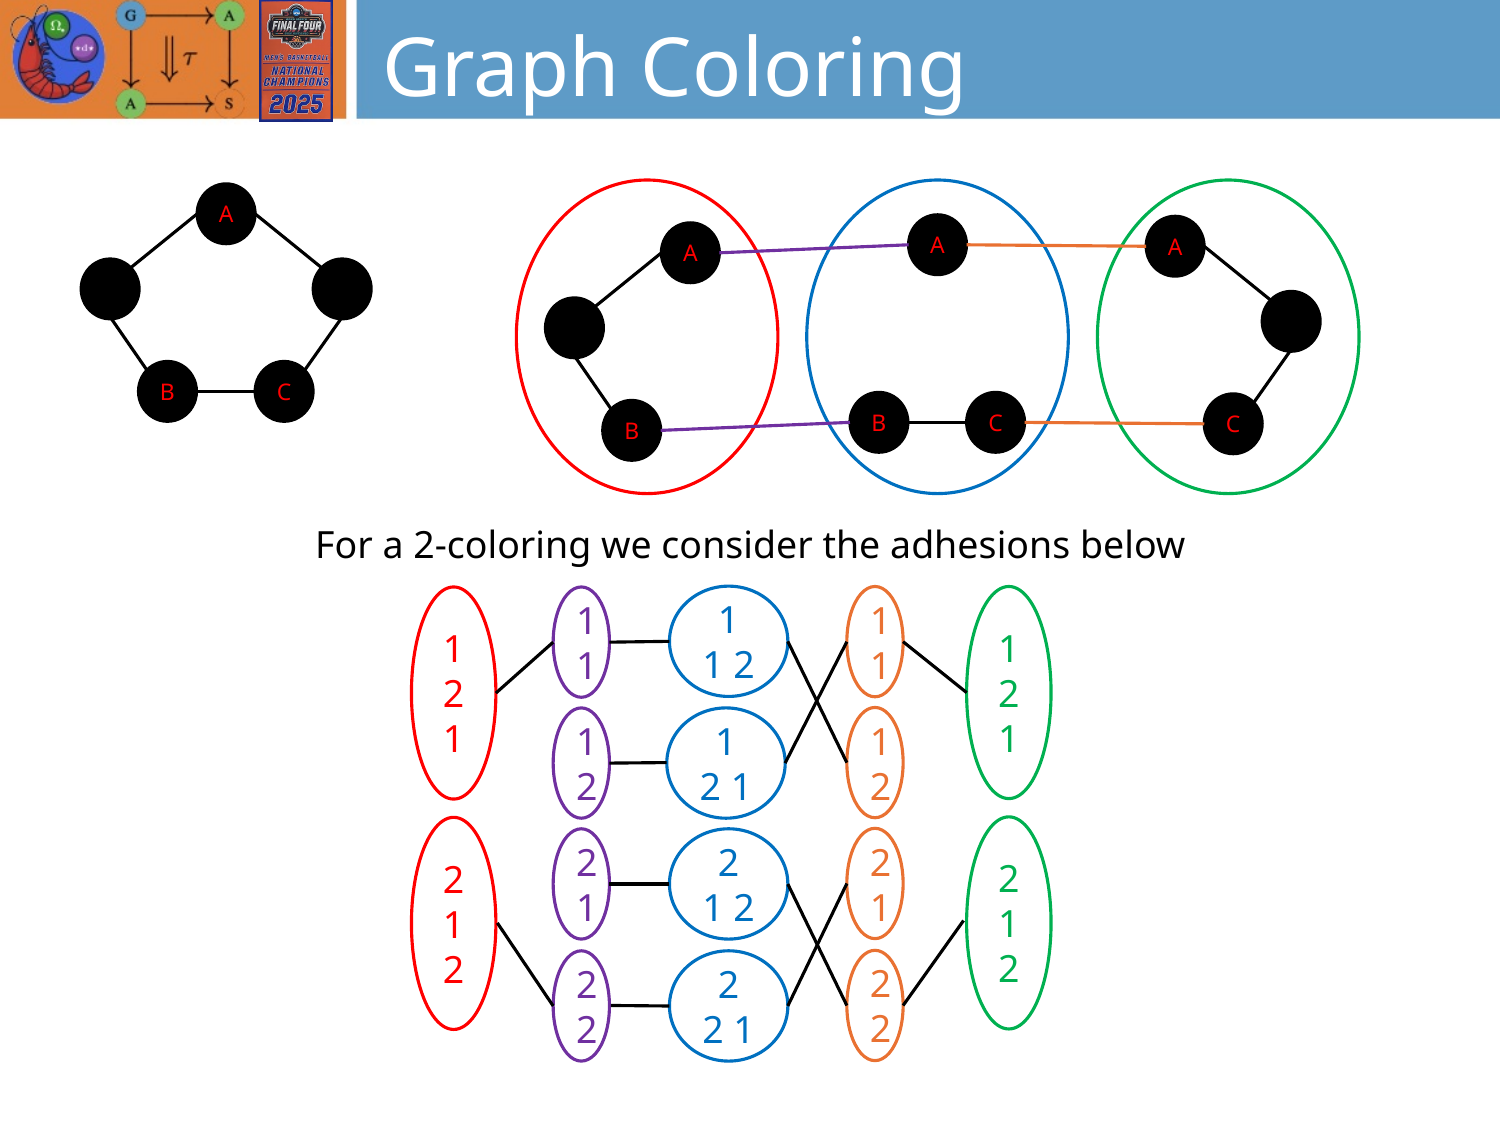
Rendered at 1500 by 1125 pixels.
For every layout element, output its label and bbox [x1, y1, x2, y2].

text_box [1253, 350, 1292, 404]
picture [0, 0, 1500, 1121]
text_box [573, 357, 612, 410]
text_box [660, 421, 851, 431]
text_box [495, 641, 554, 694]
text_box [718, 244, 910, 254]
text_box [1024, 421, 1205, 425]
text_box [902, 641, 968, 694]
text_box [1203, 245, 1272, 301]
text_box [784, 641, 848, 764]
text_box [496, 922, 554, 1007]
text_box [787, 882, 848, 1007]
text_box [304, 318, 343, 371]
text_box [130, 213, 198, 269]
text_box [594, 252, 662, 308]
text_box [902, 920, 965, 1007]
text_box [109, 318, 148, 371]
text_box [254, 213, 323, 269]
